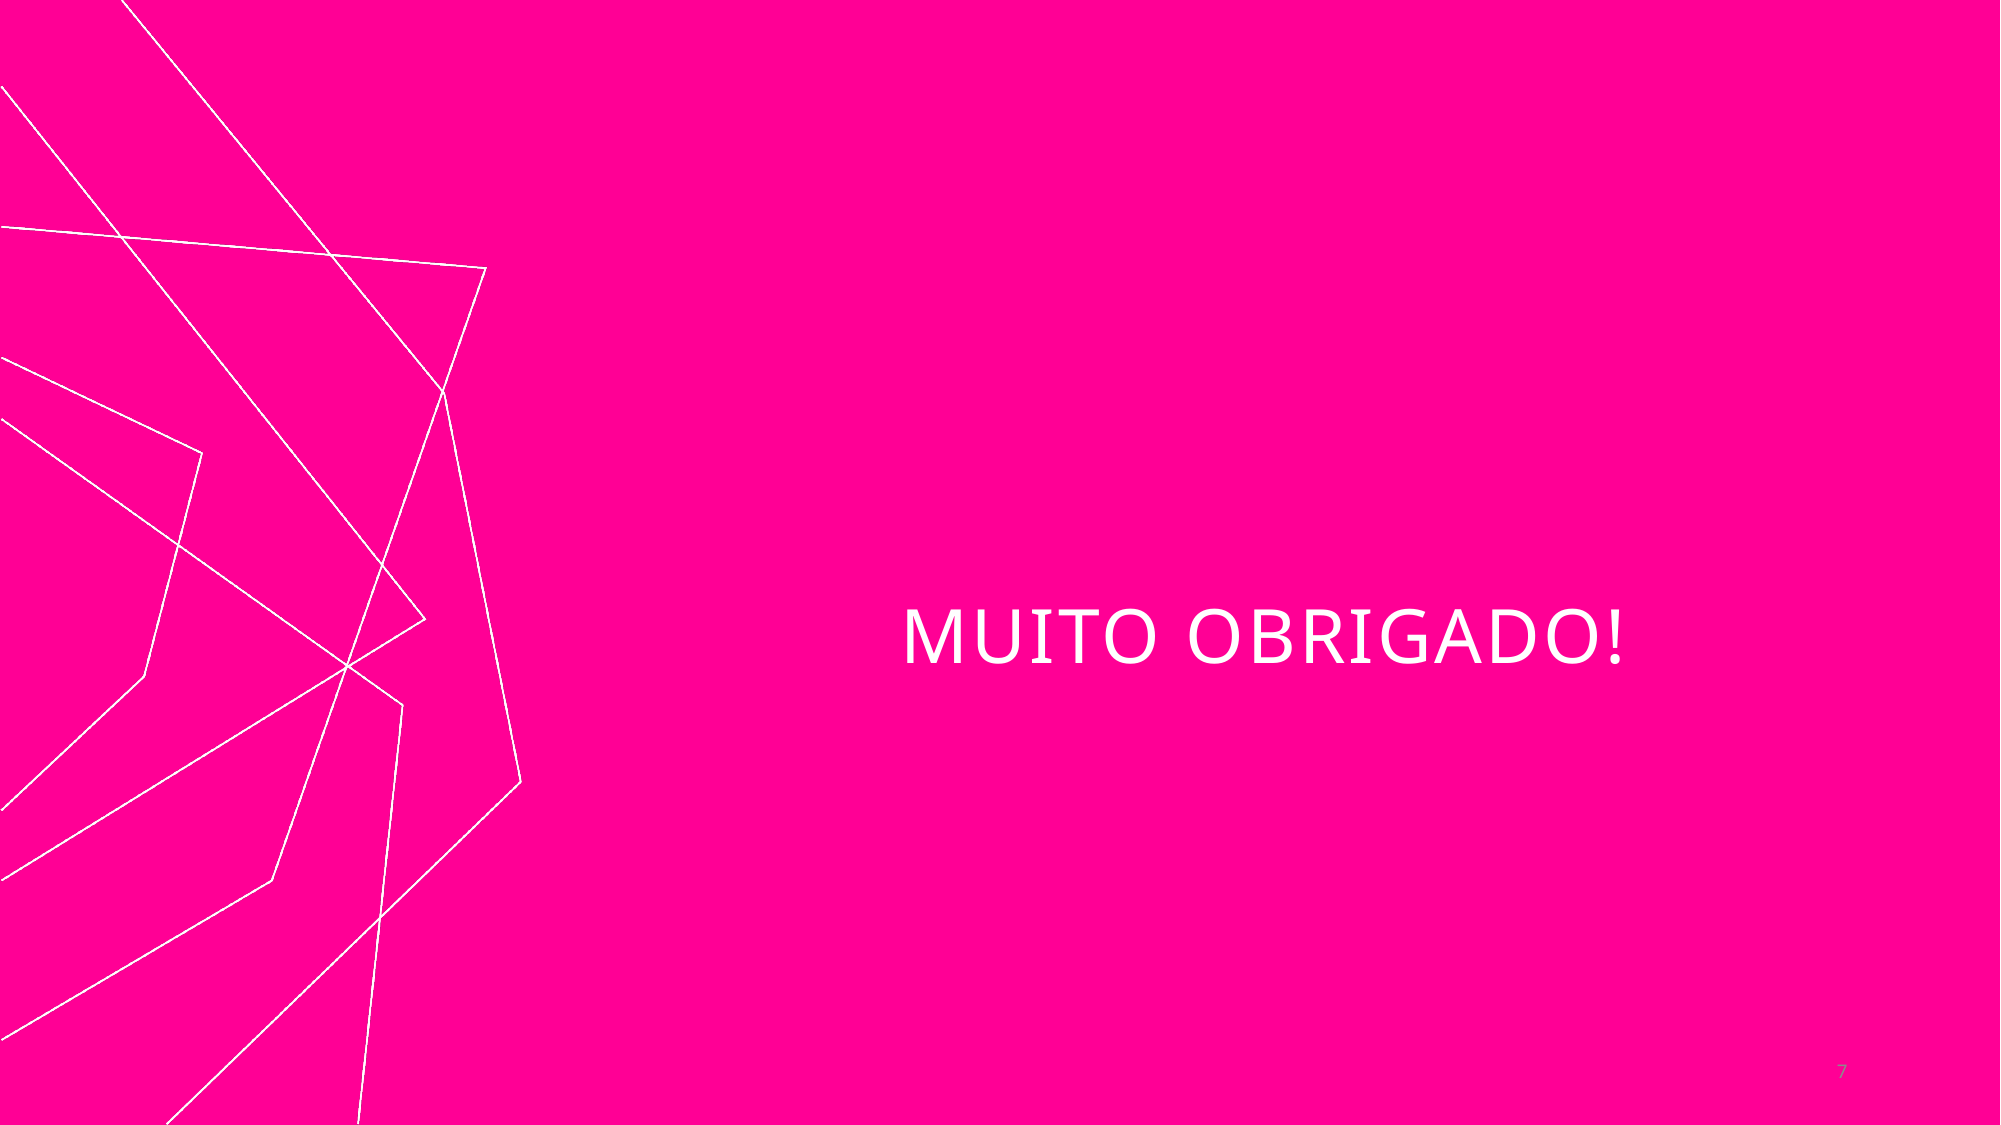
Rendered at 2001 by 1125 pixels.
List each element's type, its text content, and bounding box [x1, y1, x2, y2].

title Muito OBRIGADO! [885, 437, 1752, 688]
picture [0, 0, 522, 1125]
slide_number 7 [1571, 1042, 1863, 1103]
